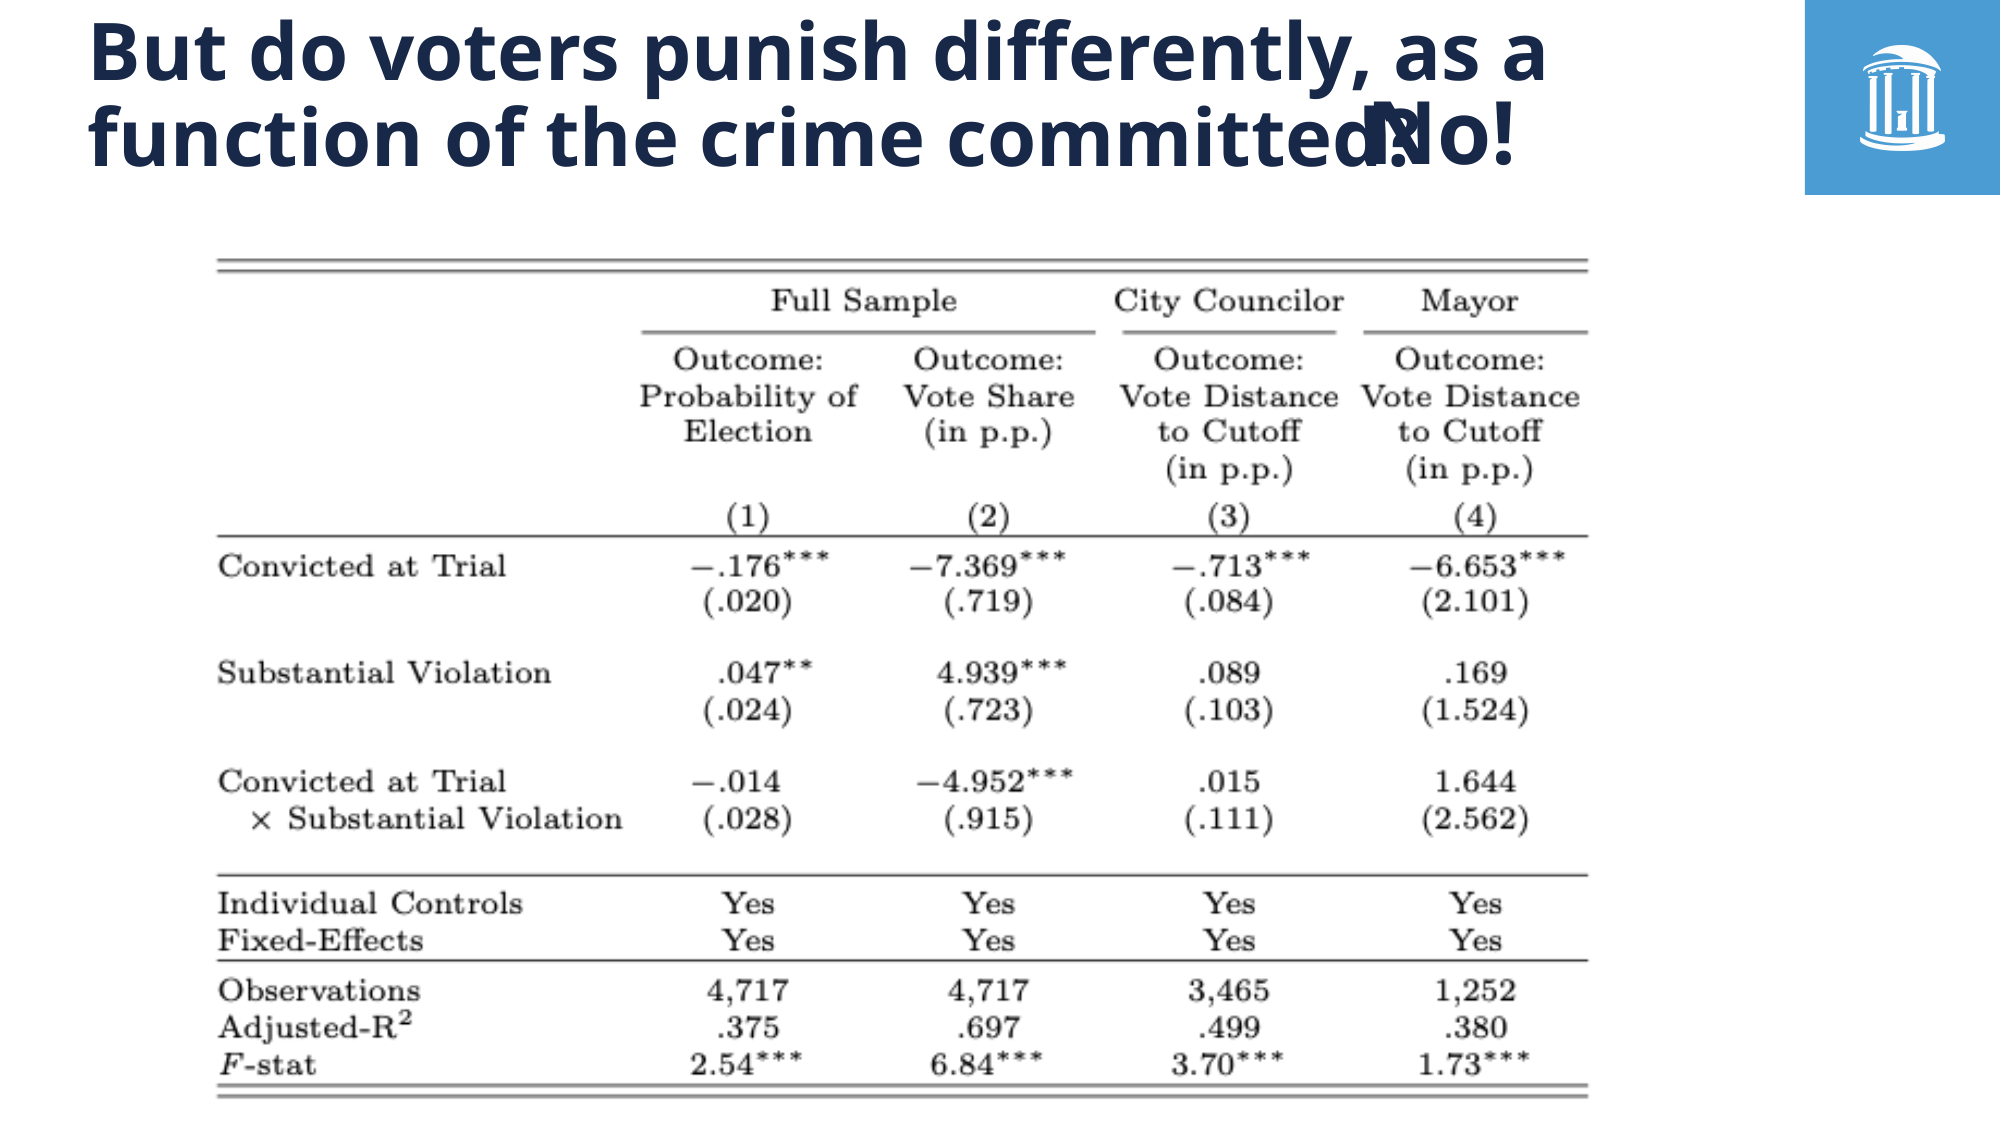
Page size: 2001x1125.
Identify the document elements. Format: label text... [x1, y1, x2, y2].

text_box No! [1358, 81, 1525, 191]
title But do voters punish differently, as a function of the crime committed? [79, 0, 1717, 196]
picture [201, 243, 1596, 1110]
picture [1860, 45, 1945, 151]
